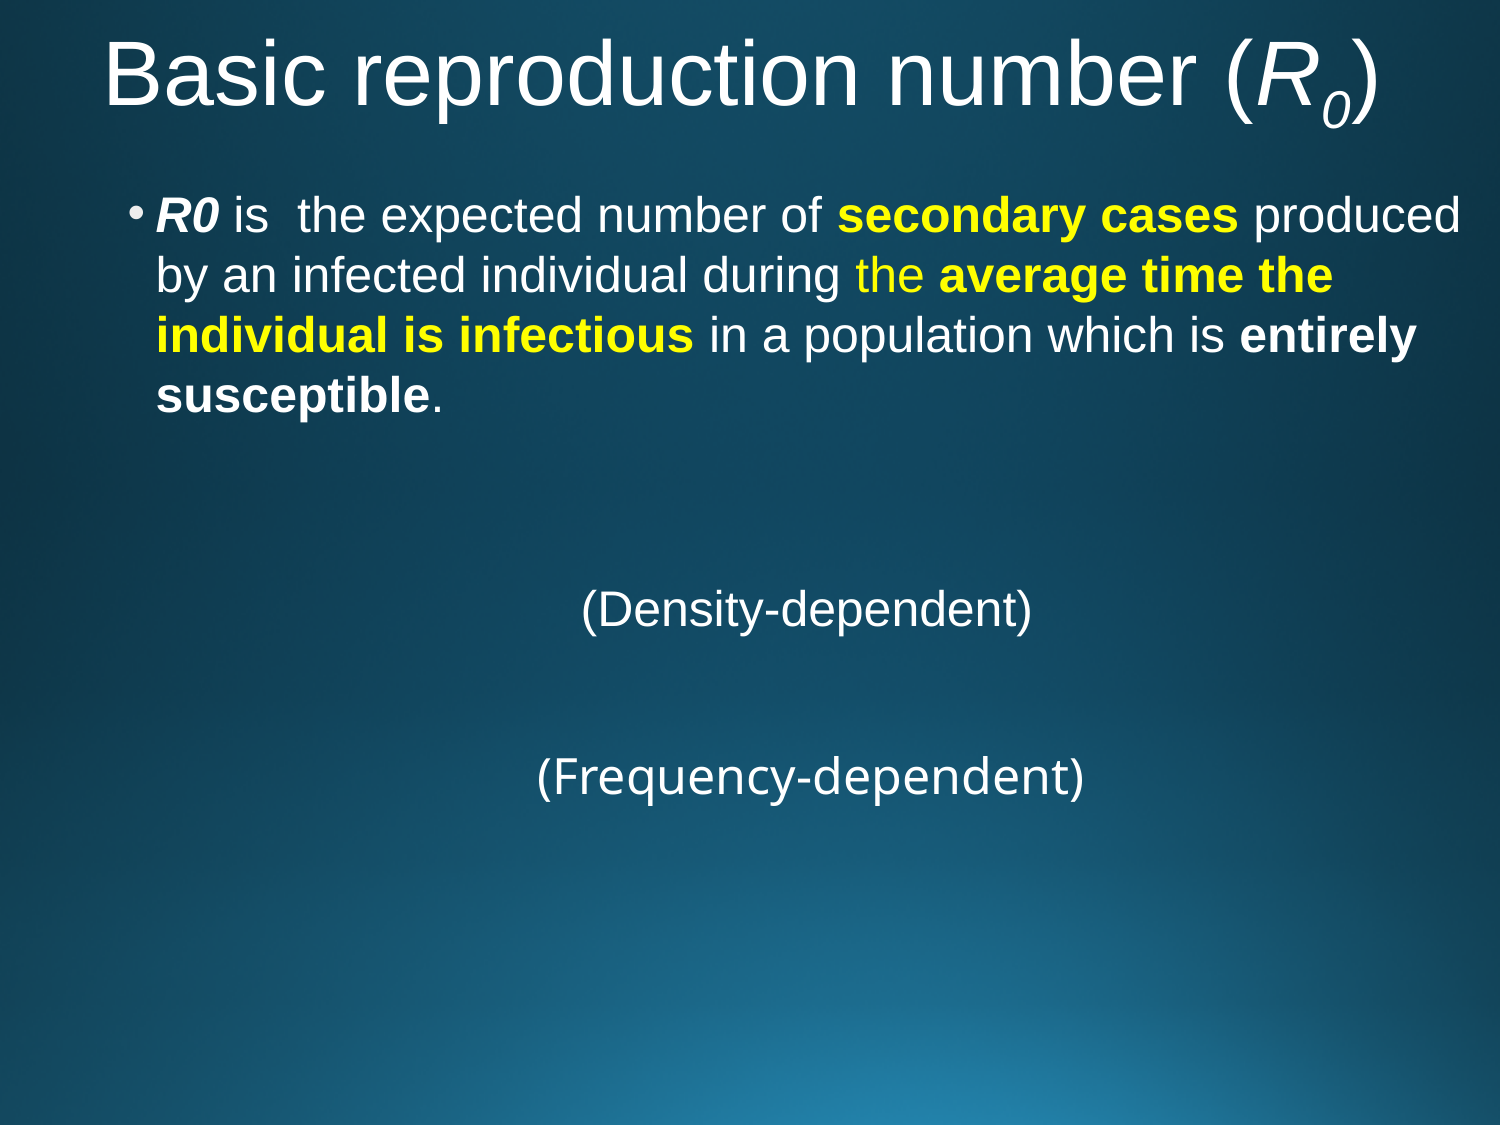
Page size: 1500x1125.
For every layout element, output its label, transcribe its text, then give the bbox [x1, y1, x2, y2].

title Basic reproduction number (R0) [87, 2, 1447, 143]
picture [0, 0, 1500, 1125]
